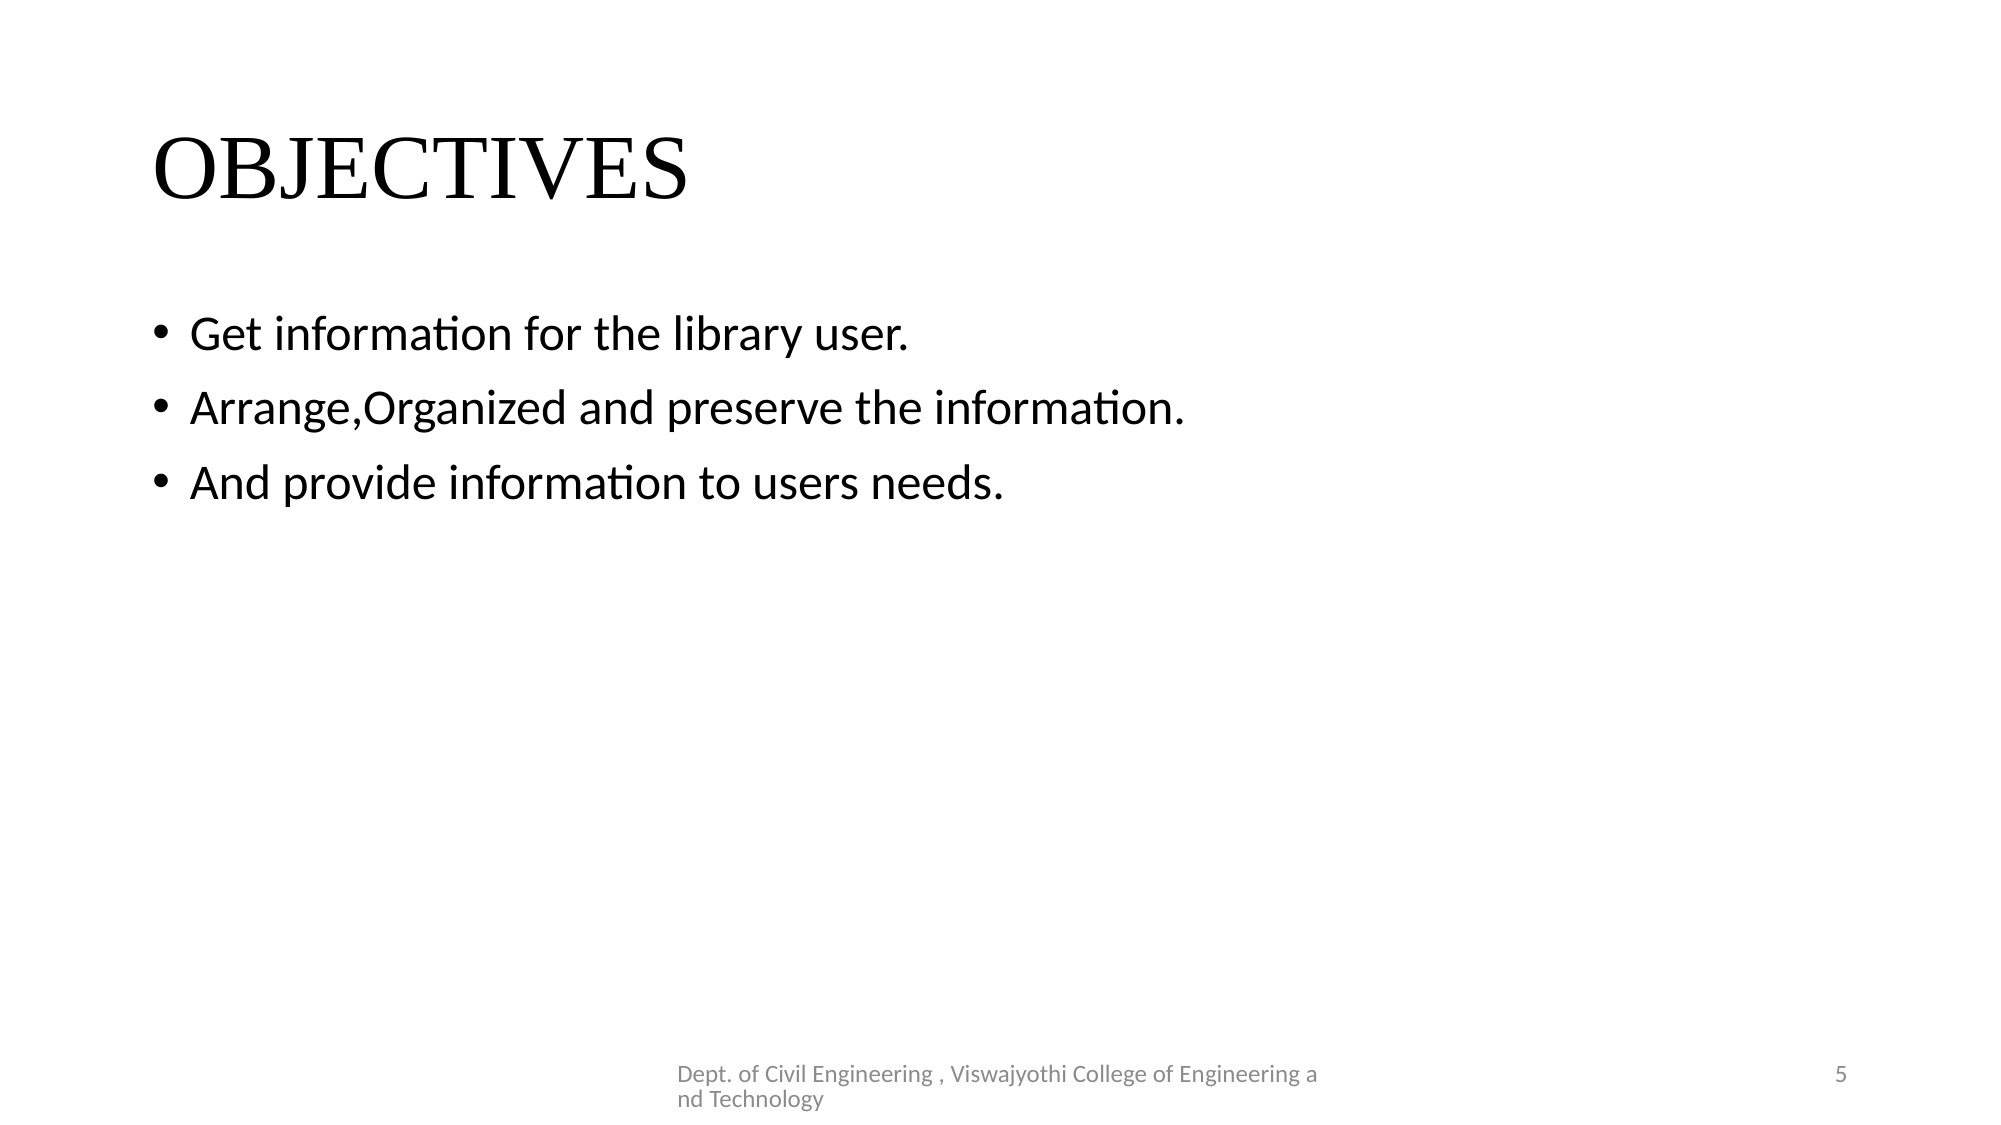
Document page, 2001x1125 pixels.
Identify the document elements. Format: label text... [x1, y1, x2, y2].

list Get information for the library user. Arrange,Organized and preserve the information. And provide information to users needs. [137, 299, 1863, 1014]
title OBJECTIVES [137, 59, 1863, 278]
footer Dept. of Civil Engineering , Viswajyothi College of Engineering and Technology [662, 1042, 1338, 1103]
slide_number 5 [1412, 1042, 1863, 1103]
